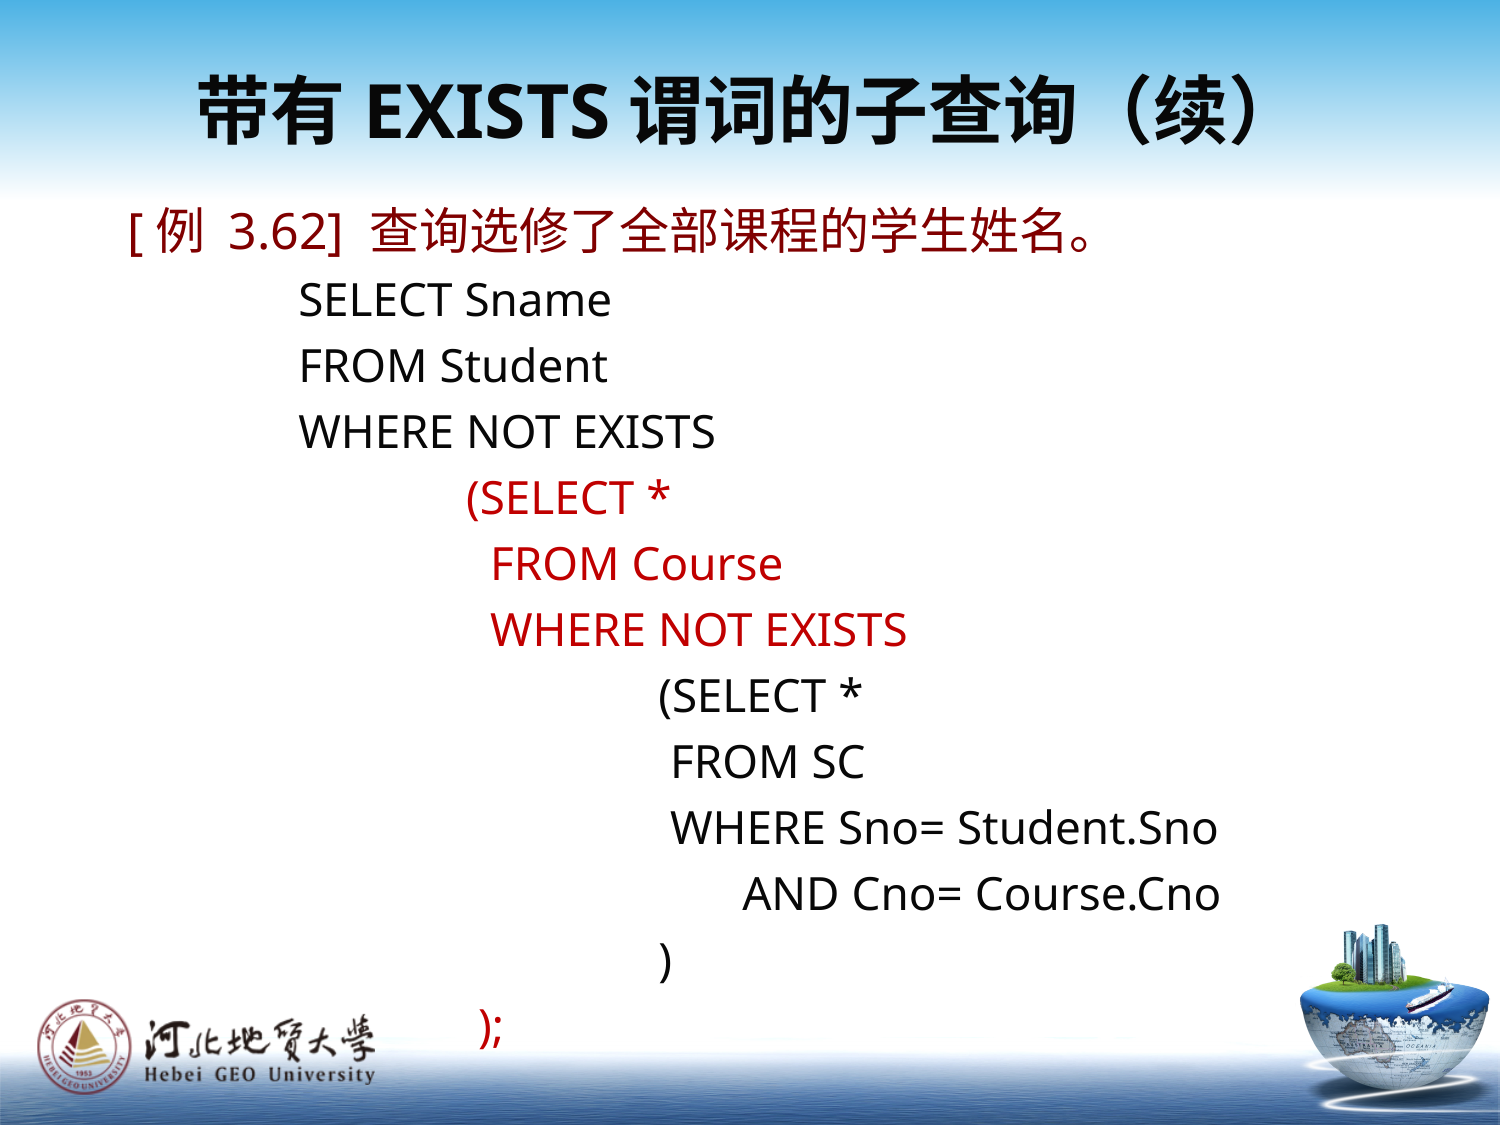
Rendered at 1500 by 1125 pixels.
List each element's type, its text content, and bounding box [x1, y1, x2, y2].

title 带有EXISTS谓词的子查询（续） [74, 37, 1426, 181]
picture [0, 973, 1500, 1125]
list [例 3.62] 查询选修了全部课程的学生姓名。 SELECT Sname FROM Student WHERE NOT EXISTS (SELECT * FROM Course WHERE NOT EXISTS (SELECT * FROM SC WHERE Sno= Student.Sno AND Cno= Course.Cno ) ); [111, 179, 1471, 1024]
